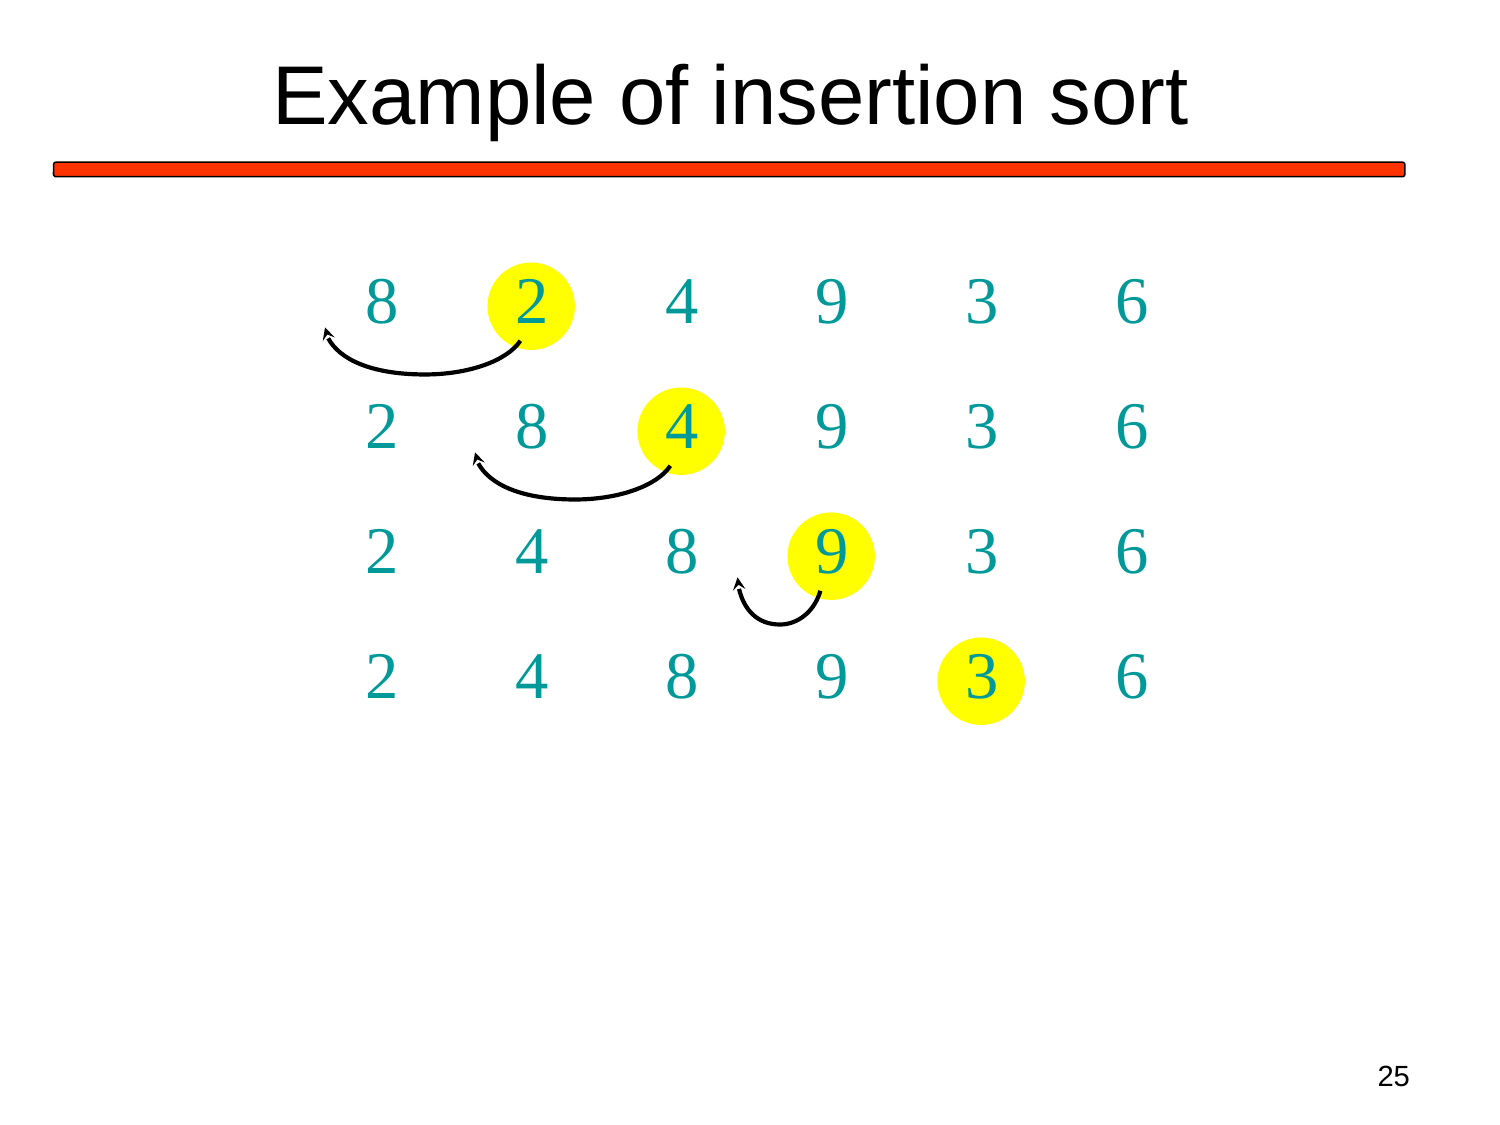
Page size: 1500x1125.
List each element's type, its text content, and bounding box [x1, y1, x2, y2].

text_box [1014, 652, 1025, 711]
slide_number 25 [1074, 1049, 1425, 1103]
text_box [349, 374, 1164, 499]
text_box [937, 650, 950, 712]
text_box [324, 249, 1164, 375]
title Example of insertion sort [55, 16, 1406, 166]
text_box 9 [800, 633, 864, 720]
text_box [961, 720, 1002, 725]
text_box 8 [650, 633, 714, 720]
text_box 4 [500, 633, 564, 720]
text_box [349, 499, 1164, 625]
text_box 6 [1100, 632, 1164, 720]
text_box 3 [950, 633, 1014, 720]
text_box 2 [350, 632, 414, 720]
